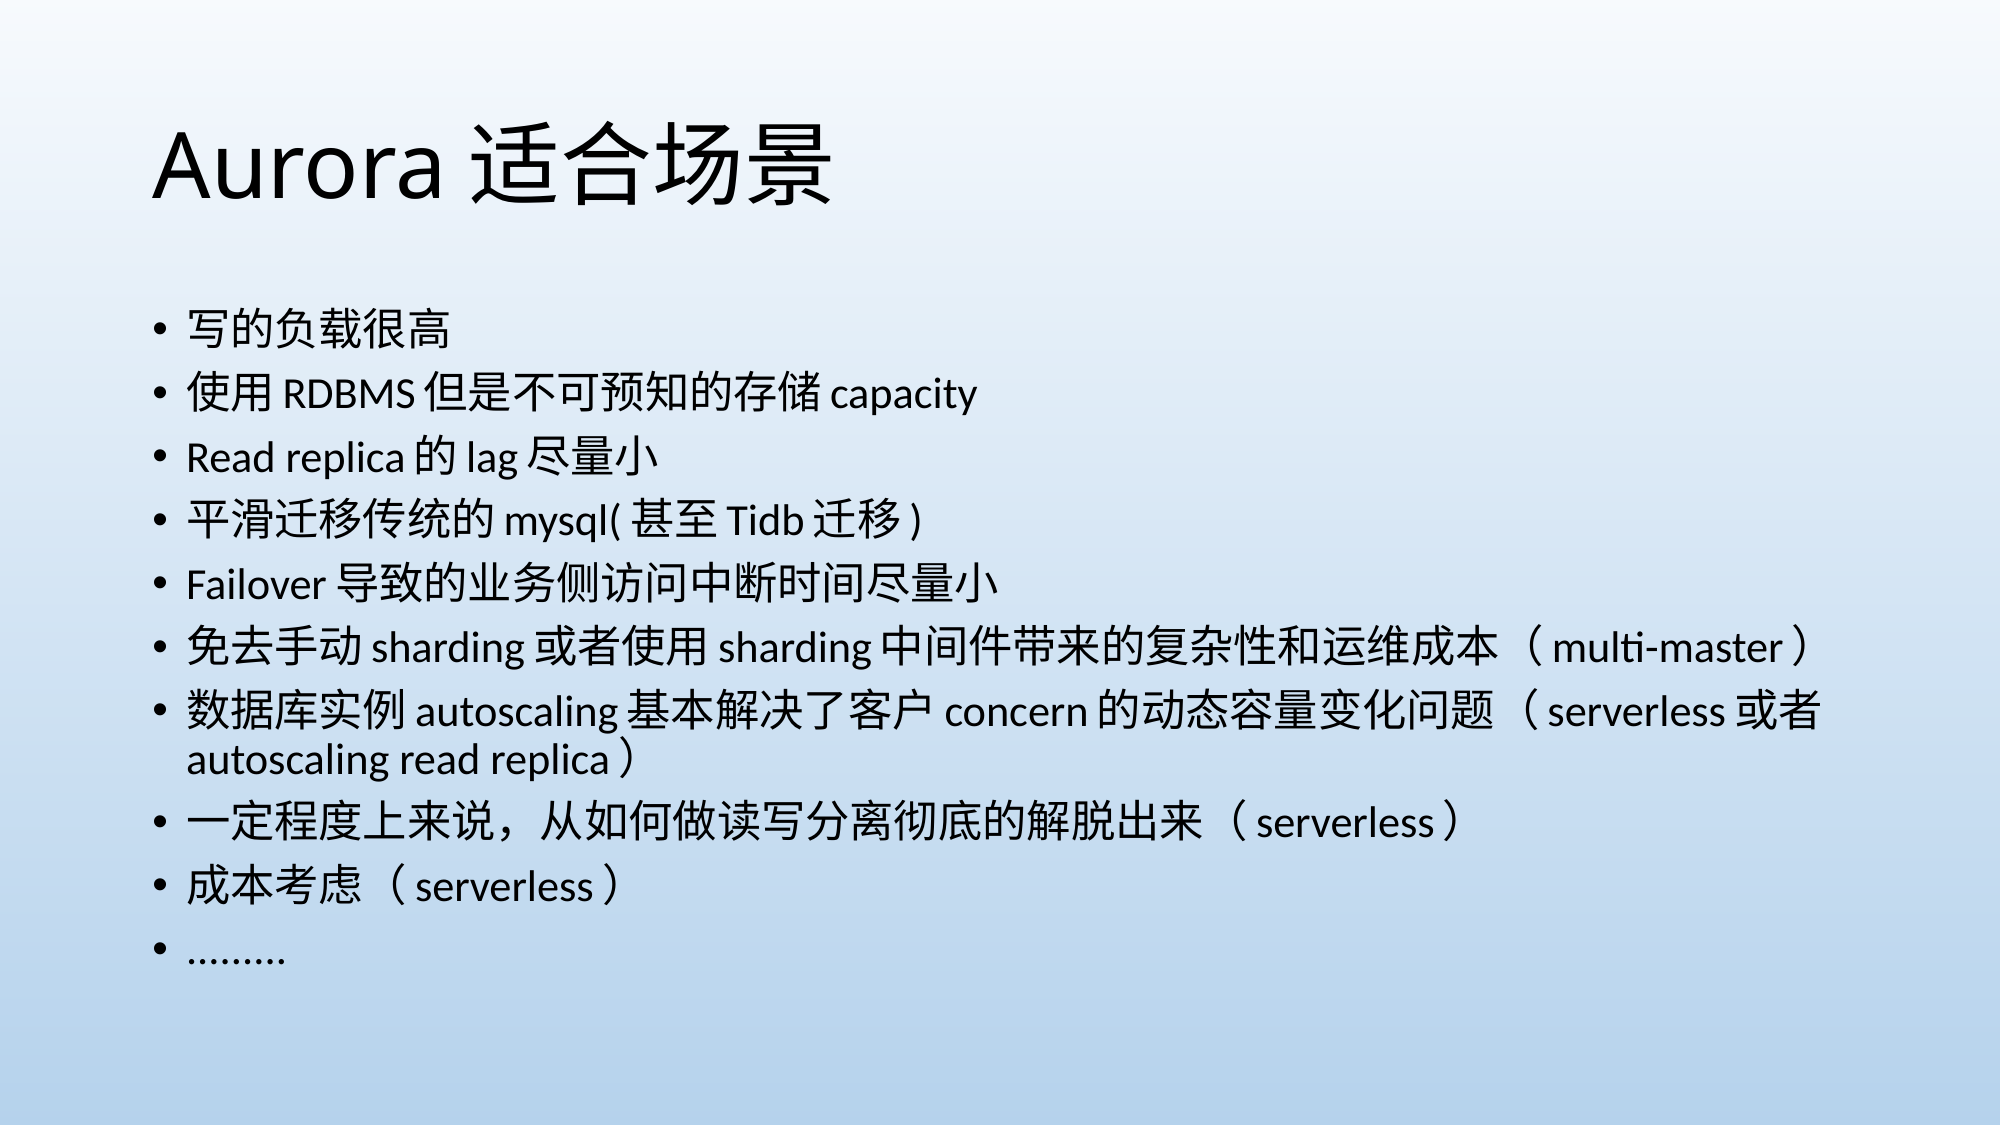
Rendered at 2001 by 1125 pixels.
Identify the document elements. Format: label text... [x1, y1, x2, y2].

title Aurora适合场景 [137, 59, 1863, 278]
list 写的负载很高 使用RDBMS但是不可预知的存储capacity Read replica的lag尽量小 平滑迁移传统的mysql(甚至Tidb迁移) Failover导致的业务侧访问中断时间尽量小 免去手动sharding或者使用sharding中间件带来的复杂性和运维成本（multi-master） 数据库实例autoscaling基本解决了客户concern的动态容量变化问题（serverless或者autoscaling read replica） 一定程度上来说，从如何做读写分离彻底的解脱出来（serverless） 成本考虑（serverless） ......... [137, 299, 1863, 1014]
